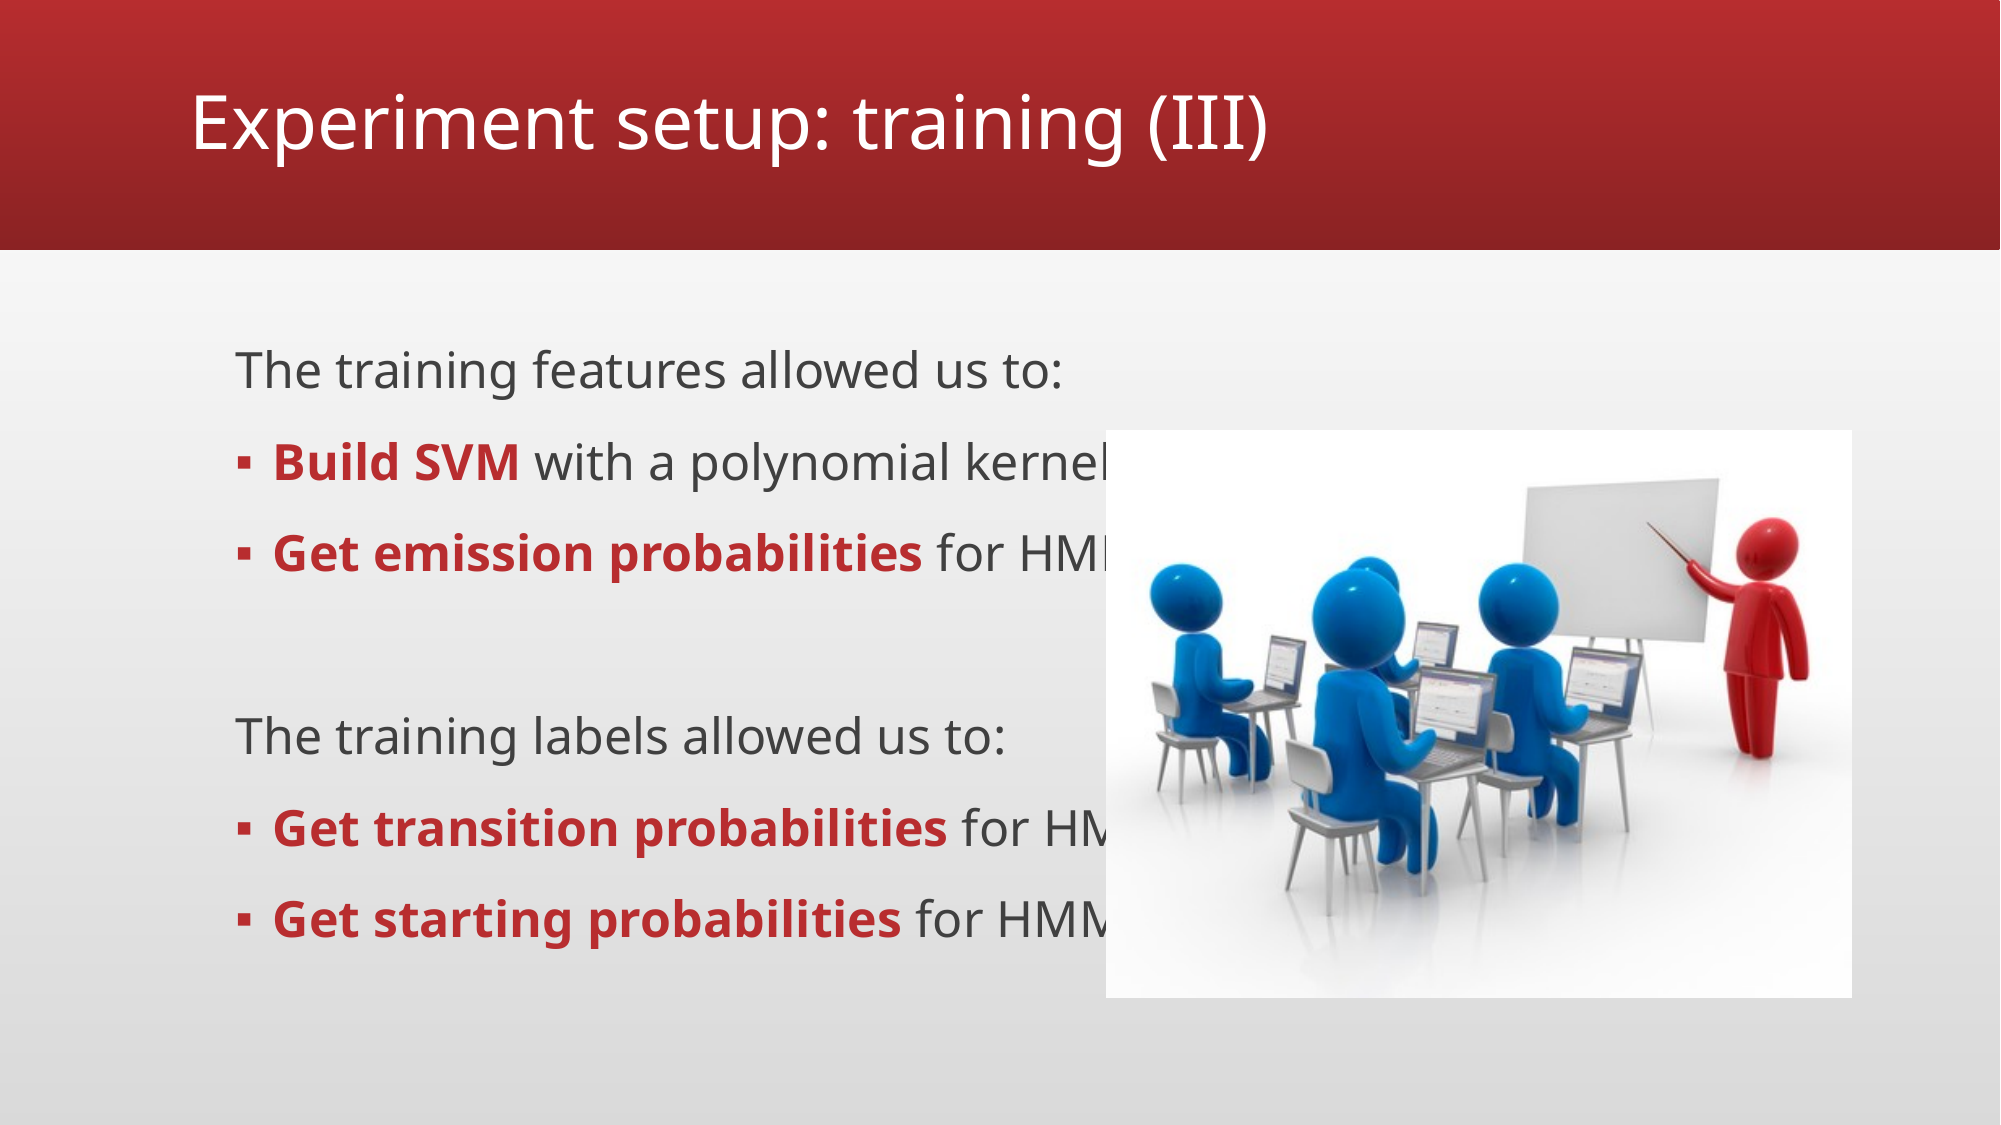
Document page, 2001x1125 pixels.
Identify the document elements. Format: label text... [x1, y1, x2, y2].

picture [1106, 430, 1853, 998]
list The training features allowed us to: Build SVM with a polynomial kernel Get emission probabilities for HMM The training labels allowed us to: Get transition probabilities for HMM Get starting probabilities for HMM [220, 338, 1721, 1089]
title Experiment setup: training (III) [174, 16, 1825, 234]
